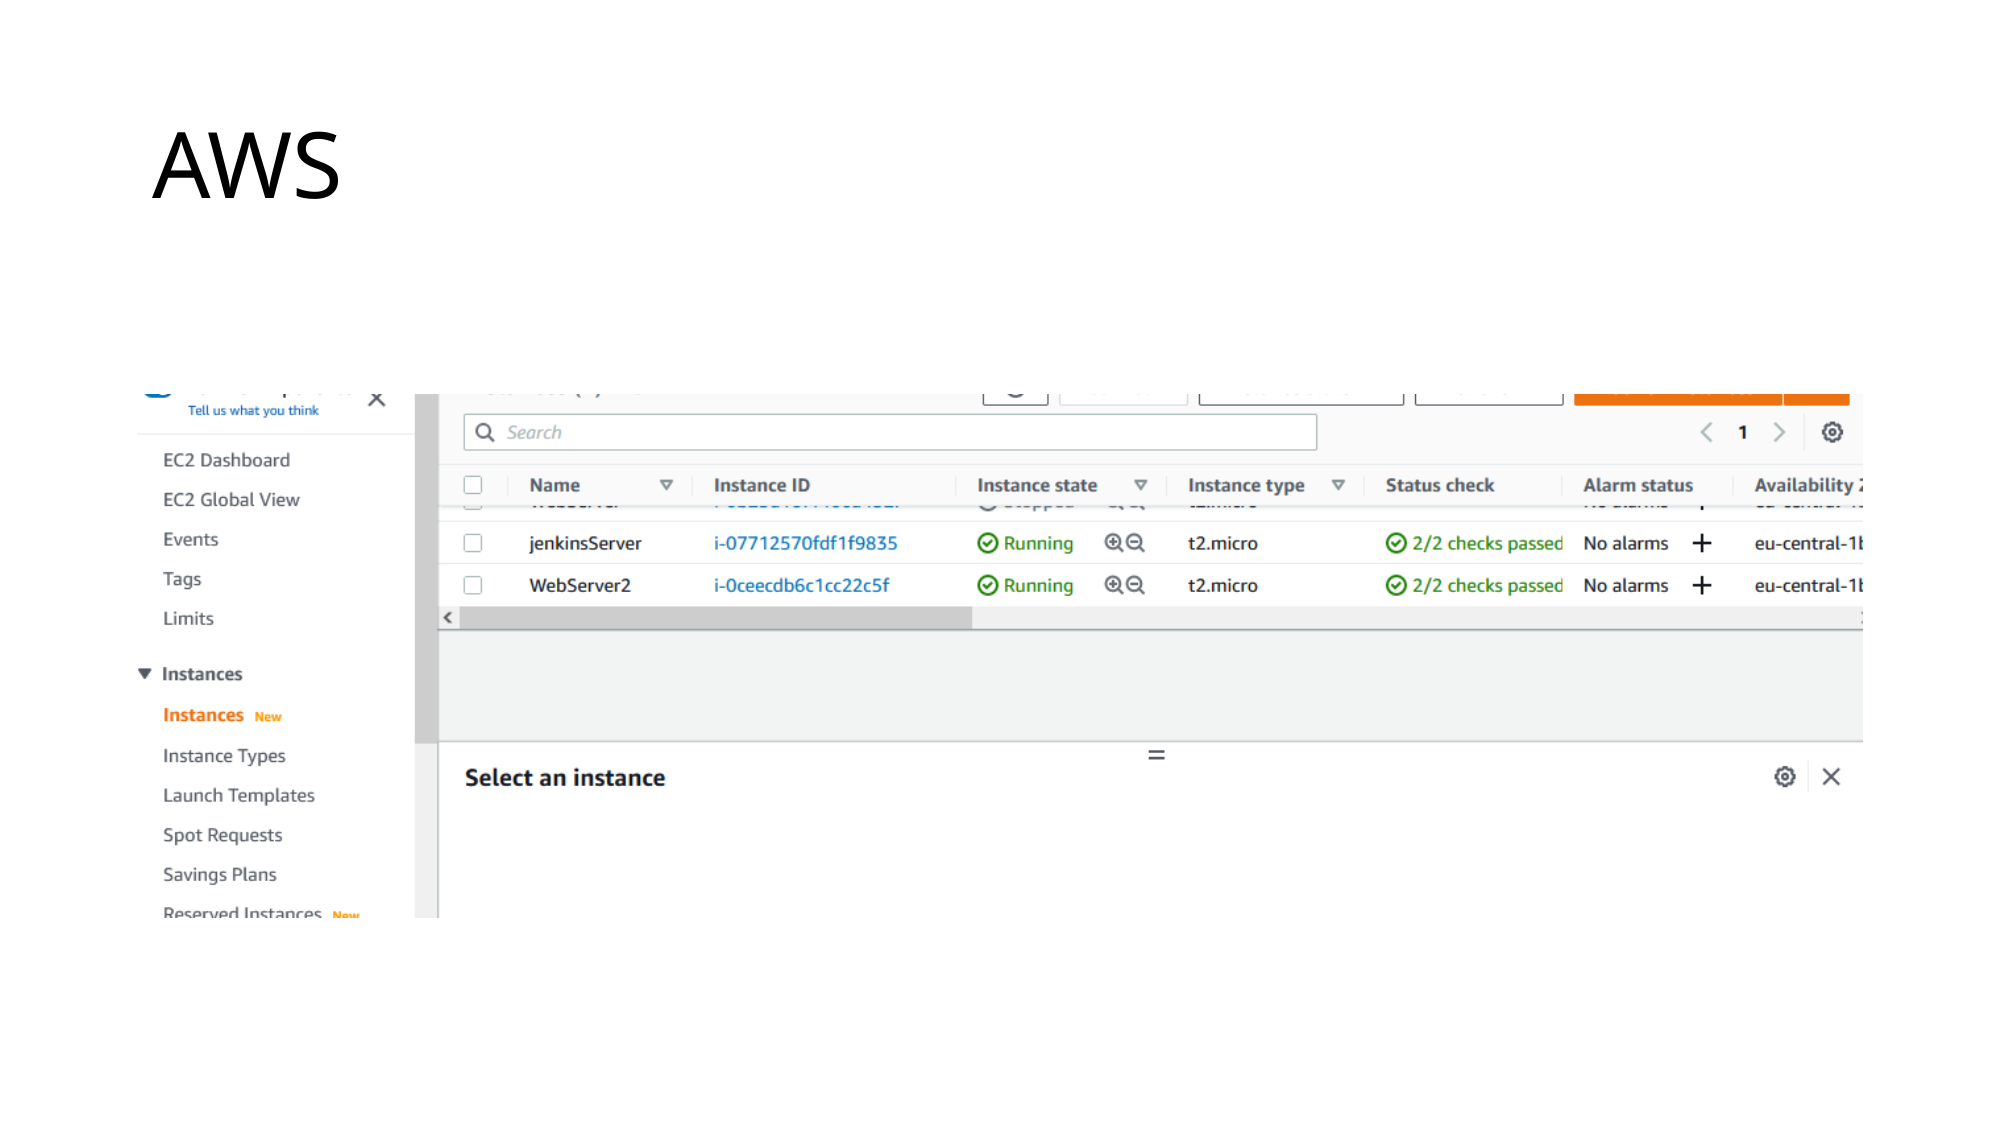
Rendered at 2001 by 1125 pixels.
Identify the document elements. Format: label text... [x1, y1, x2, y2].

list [137, 394, 1863, 918]
title AWS [137, 59, 1863, 278]
